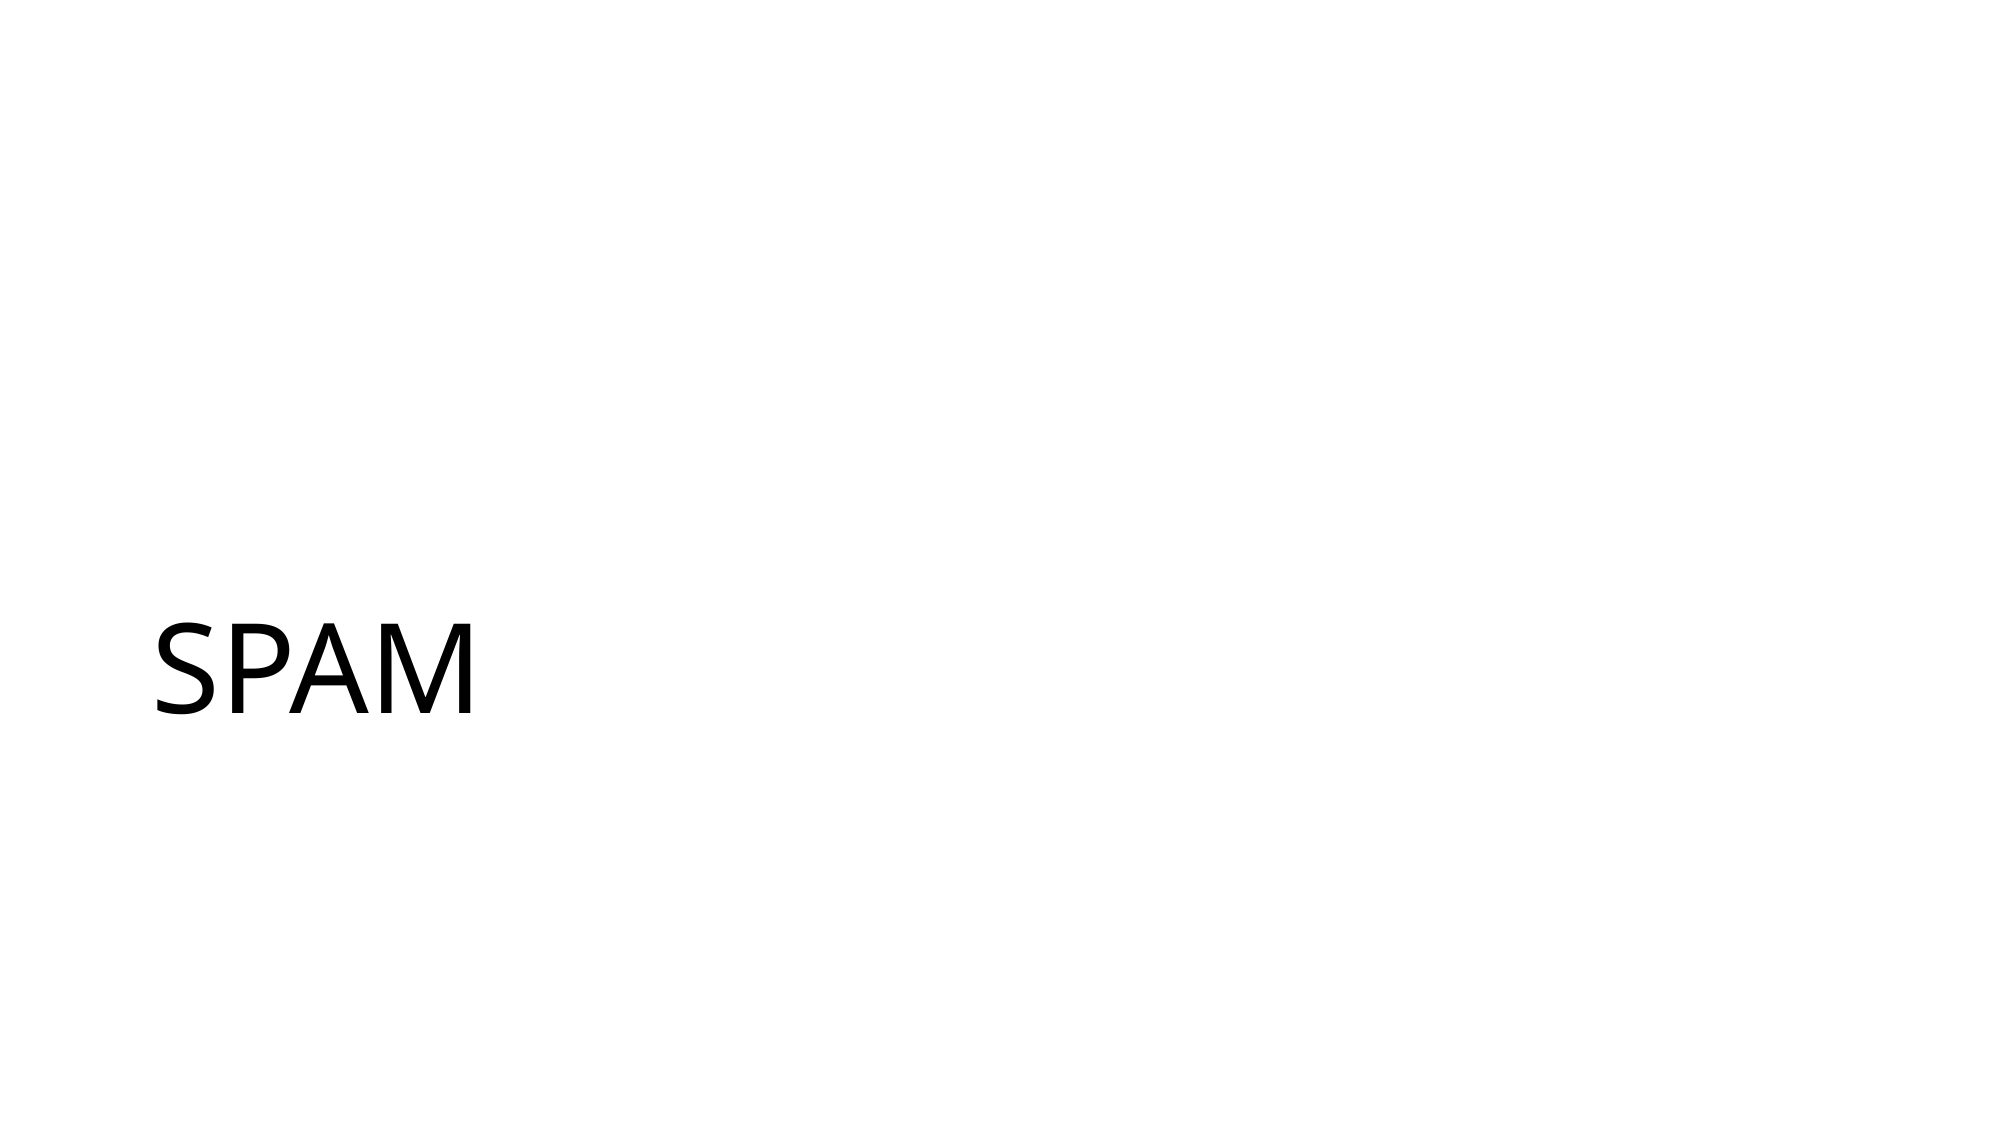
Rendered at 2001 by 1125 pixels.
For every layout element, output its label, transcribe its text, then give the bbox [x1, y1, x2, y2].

title SPAM [136, 280, 1862, 749]
